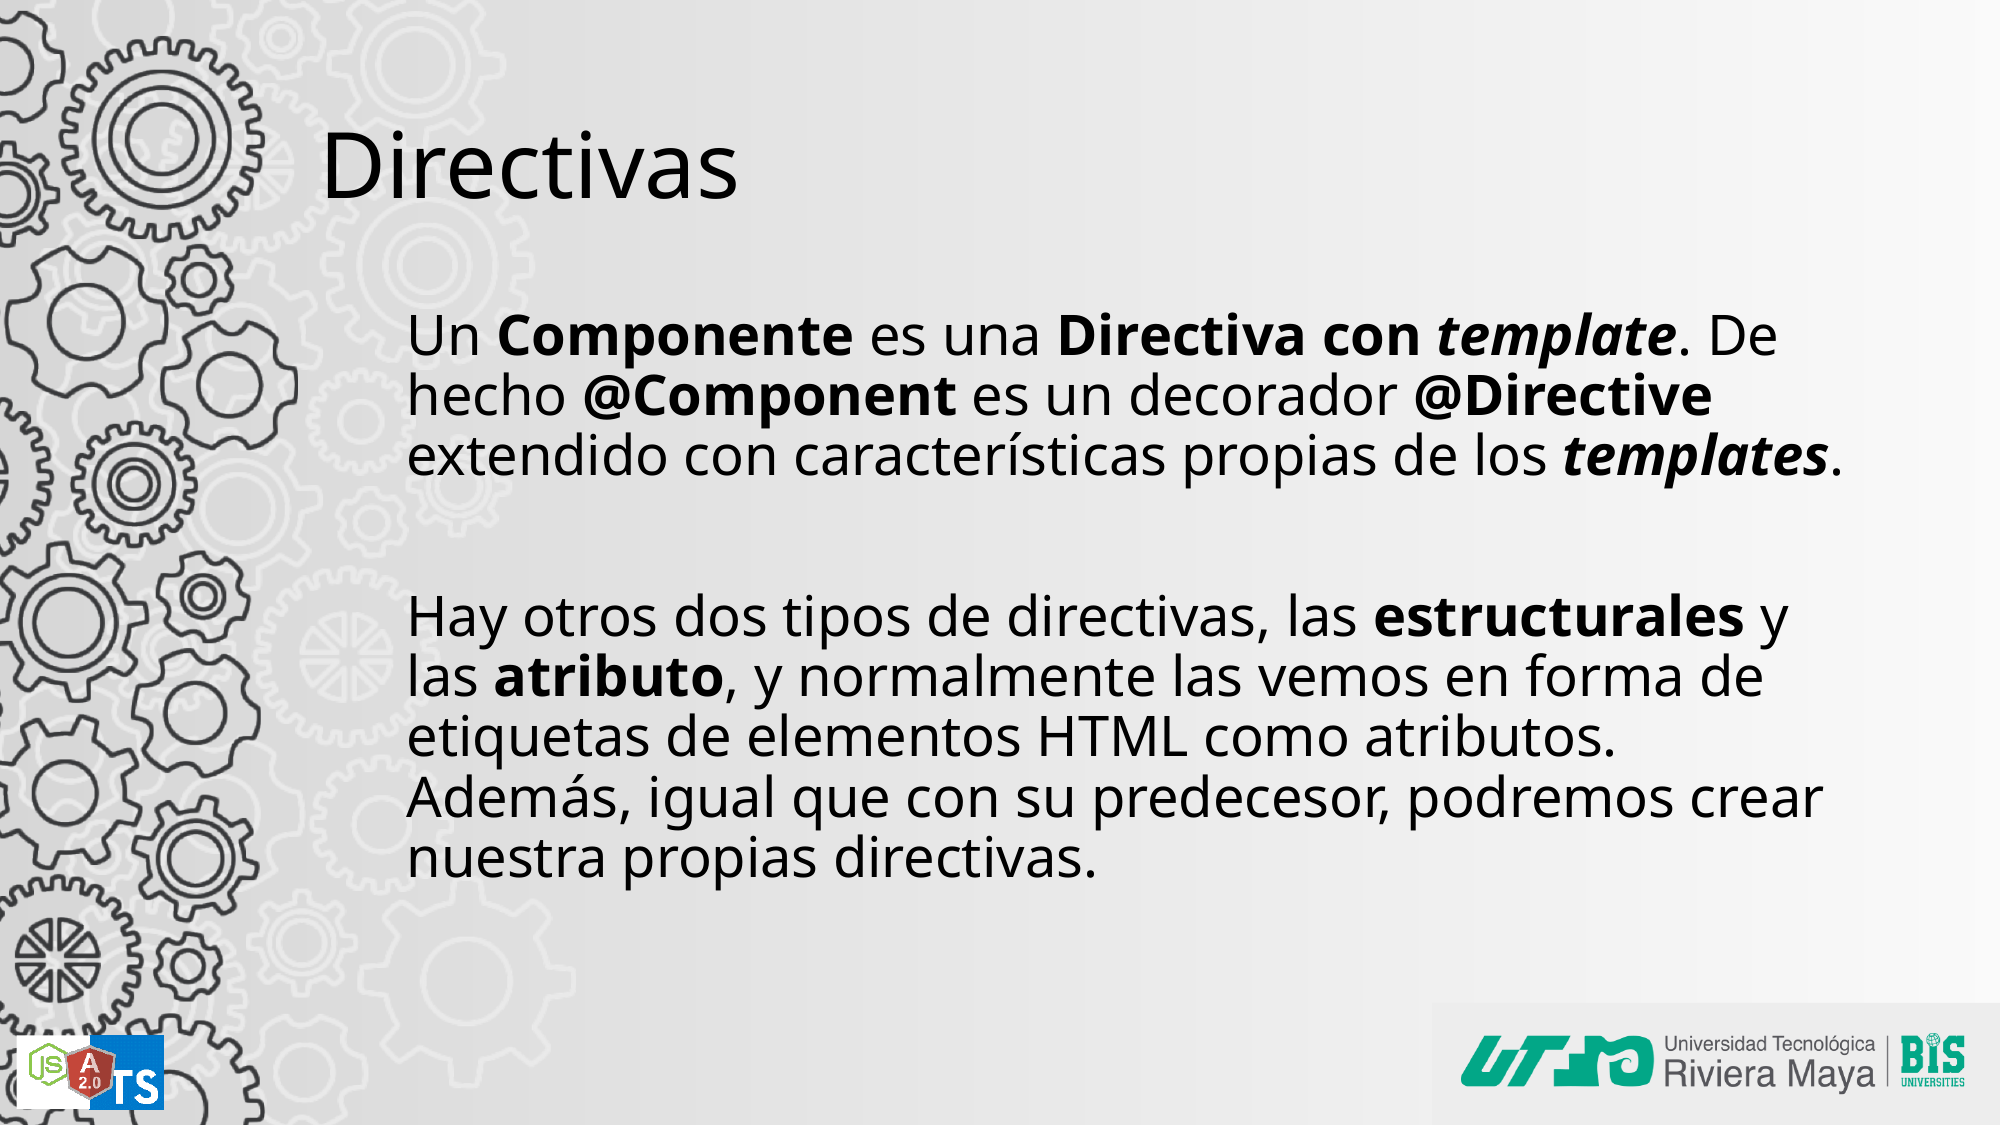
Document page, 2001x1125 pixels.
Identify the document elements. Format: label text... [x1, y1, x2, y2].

title Directivas [304, 59, 1863, 278]
list Un Componente es una Directiva con template. De hecho @Component es un decorador @Directive extendido con características propias de los templates. Hay otros dos tipos de directivas, las estructurales y las atributo, y normalmente las vemos en forma de etiquetas de elementos HTML como atributos. Además, igual que con su predecesor, podremos crear nuestra propias directivas. [391, 299, 1863, 959]
picture [1460, 1030, 1966, 1096]
picture [0, 12, 298, 1125]
